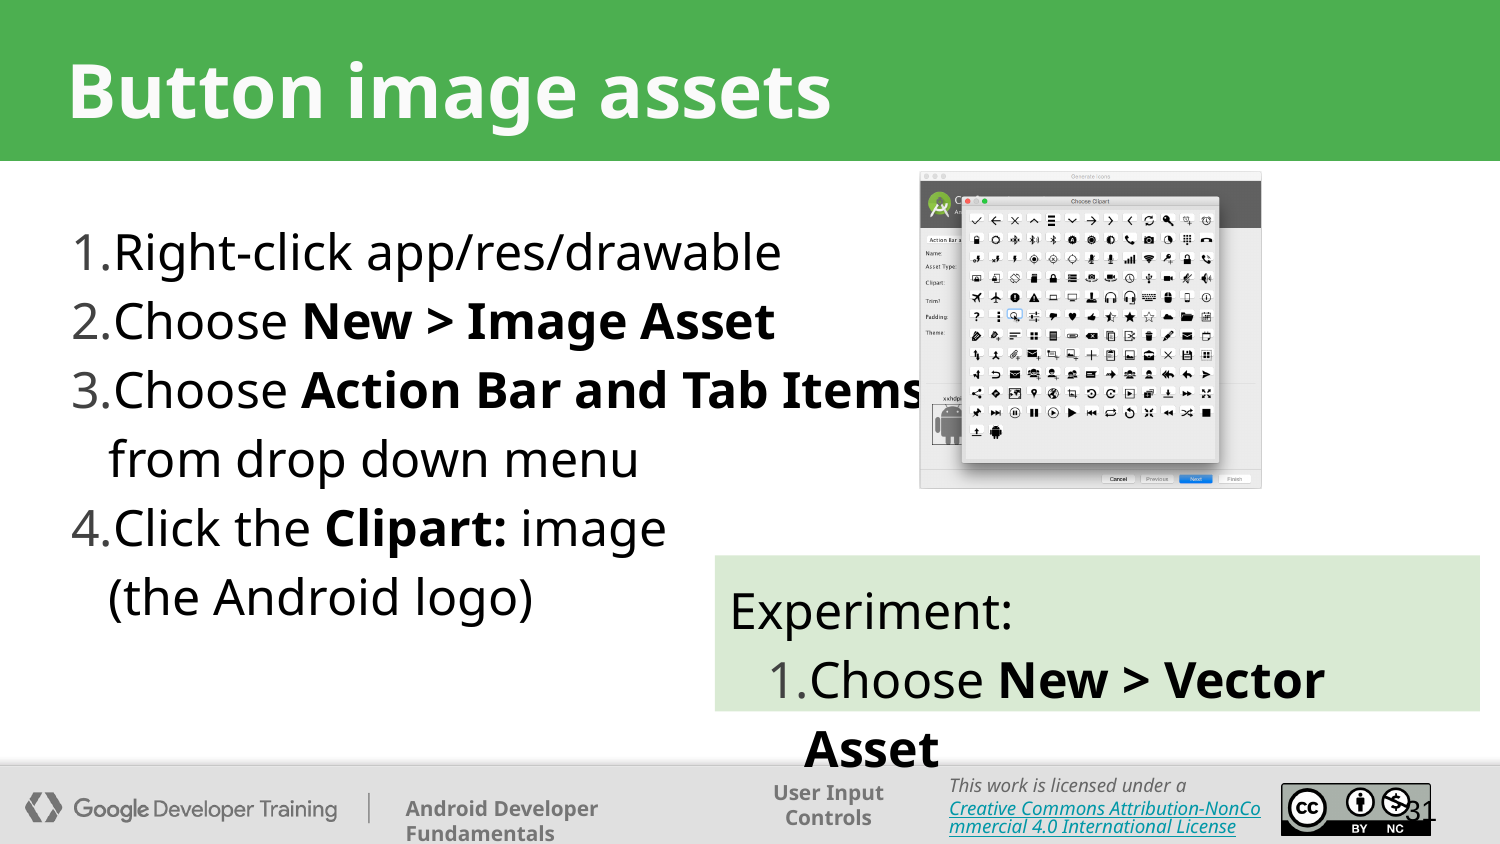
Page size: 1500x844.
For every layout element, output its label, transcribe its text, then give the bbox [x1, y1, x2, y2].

slide_number 31 [1389, 777, 1480, 842]
title Button image assets [51, 28, 1449, 122]
list Experiment: Choose New > Vector Asset [714, 555, 1480, 712]
list Right-click app/res/drawable Choose New > Image Asset Choose Action Bar and Tab Items from drop down menu Click the Clipart: image (the Android logo) [18, 196, 975, 757]
picture [0, 161, 1500, 844]
